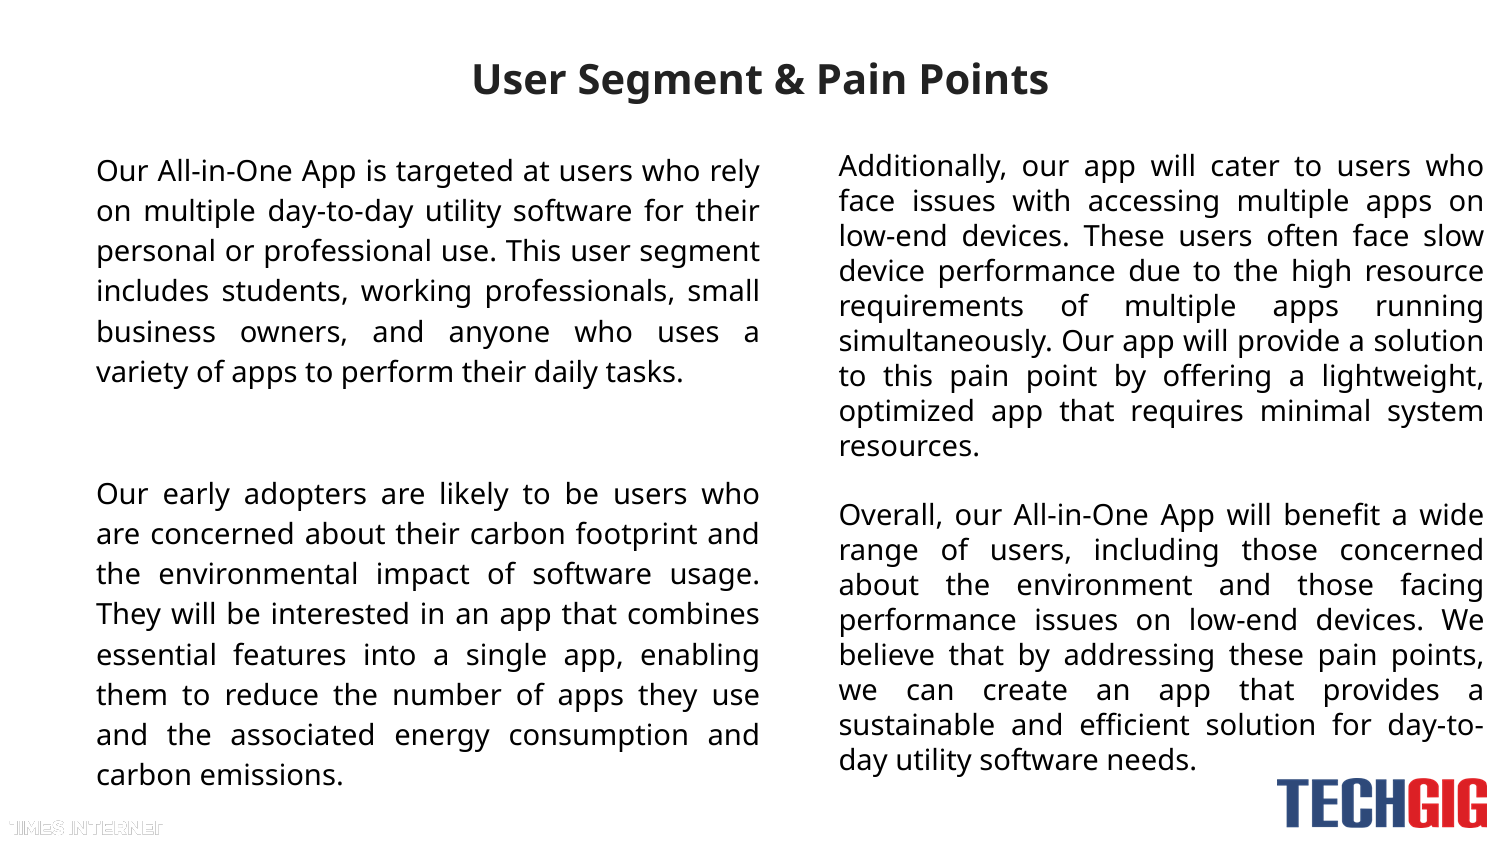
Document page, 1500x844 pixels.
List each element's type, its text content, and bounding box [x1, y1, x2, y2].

picture [1277, 777, 1488, 828]
title User Segment & Pain Points [81, 37, 1440, 133]
text_box Additionally, our app will cater to users who face issues with accessing multiple apps on low-end devices. These users often face slow device performance due to the high resource requirements of multiple apps running simultaneously. Our app will provide a solution to this pain point by offering a lightweight, optimized app that requires minimal system resources. Overall, our All-in-One App will benefit a wide range of users, including those concerned about the environment and those facing performance issues on low-end devices. We believe that by addressing these pain points, we can create an app that provides a sustainable and efficient solution for day-to-day utility software needs. [823, 132, 1500, 827]
text_box Our All-in-One App is targeted at users who rely on multiple day-to-day utility software for their personal or professional use. This user segment includes students, working professionals, small business owners, and anyone who uses a variety of apps to perform their daily tasks. Our early adopters are likely to be users who are concerned about their carbon footprint and the environmental impact of software usage. They will be interested in an app that combines essential features into a single app, enabling them to reduce the number of apps they use and the associated energy consumption and carbon emissions. [81, 132, 776, 693]
picture [8, 818, 164, 837]
